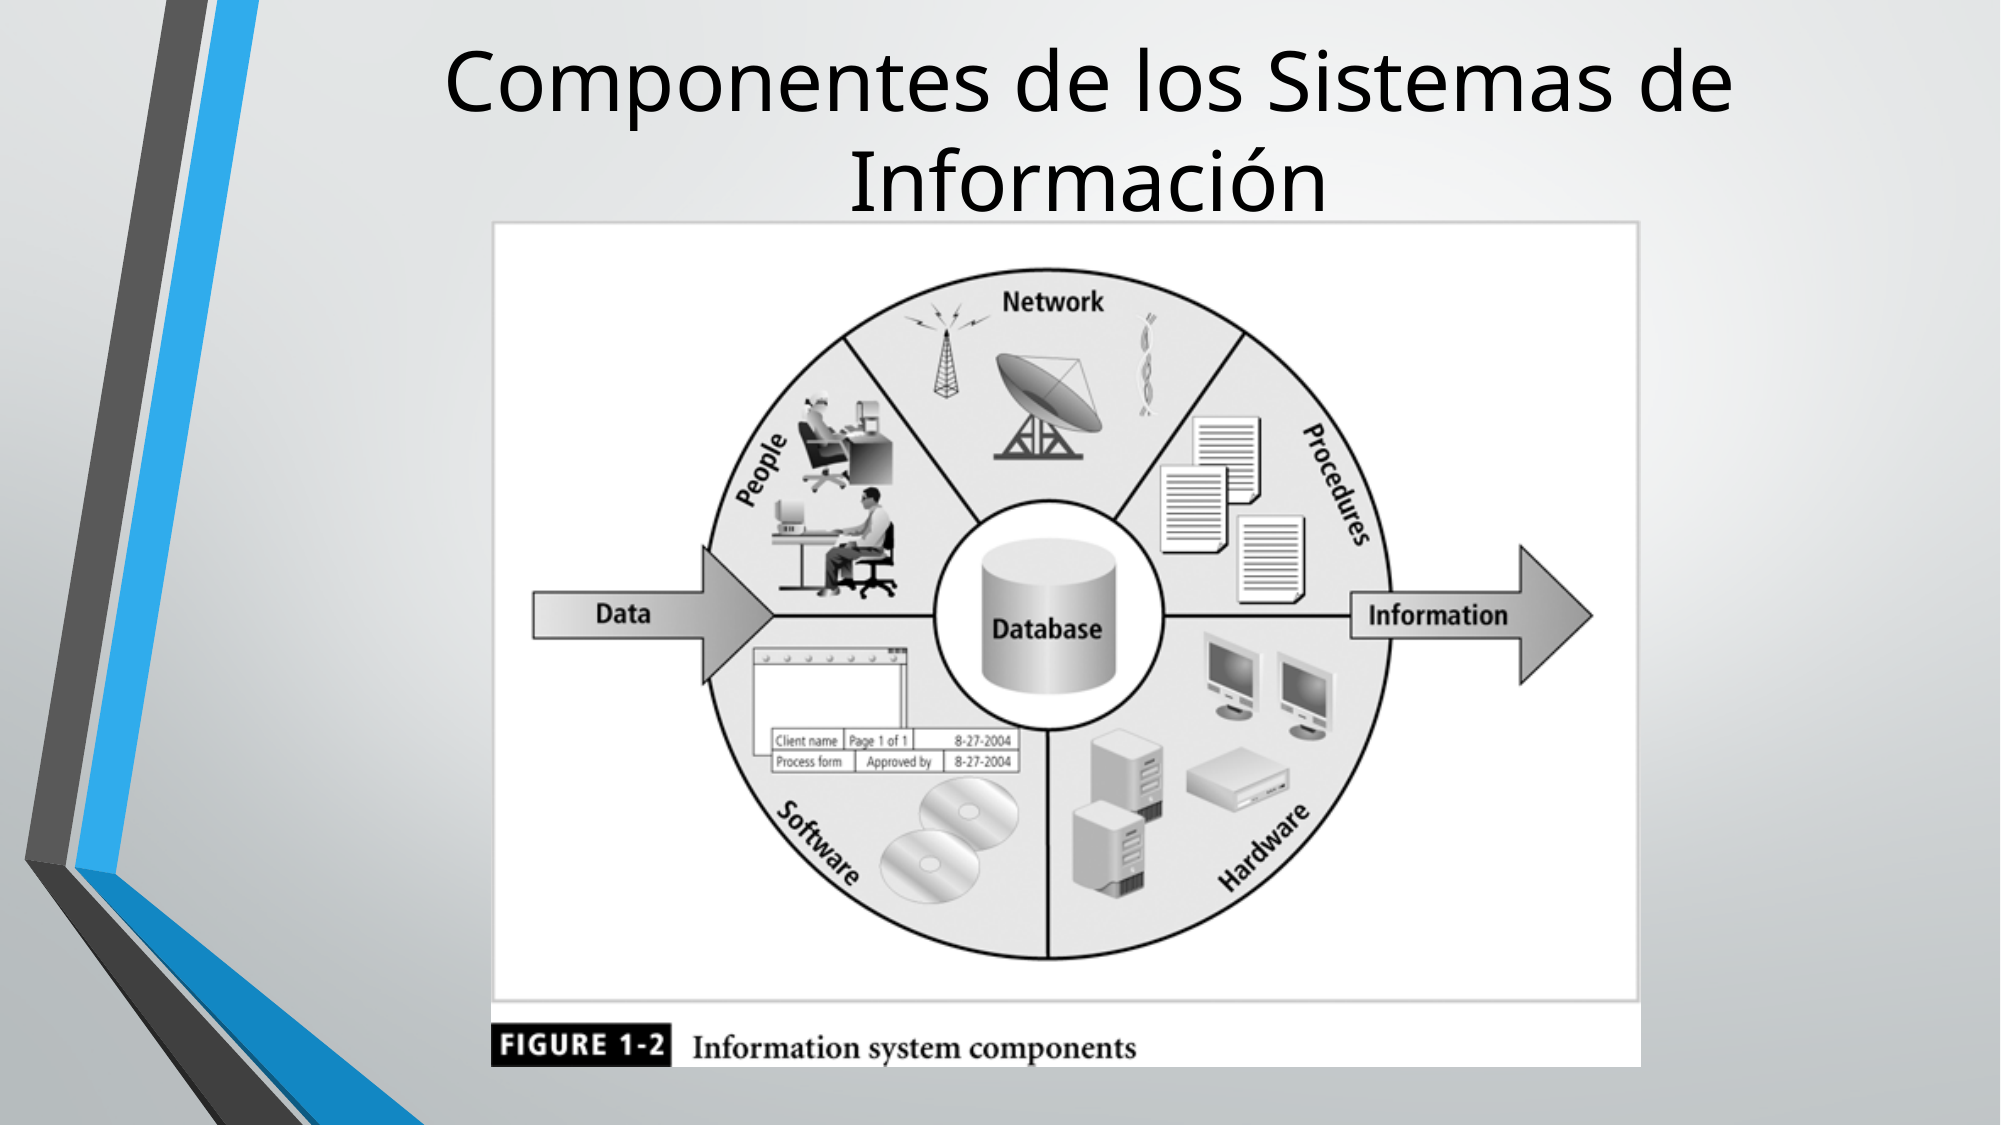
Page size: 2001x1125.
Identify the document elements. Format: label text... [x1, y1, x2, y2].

title Componentes de los Sistemas de Información [268, 0, 1912, 272]
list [490, 219, 1641, 1067]
